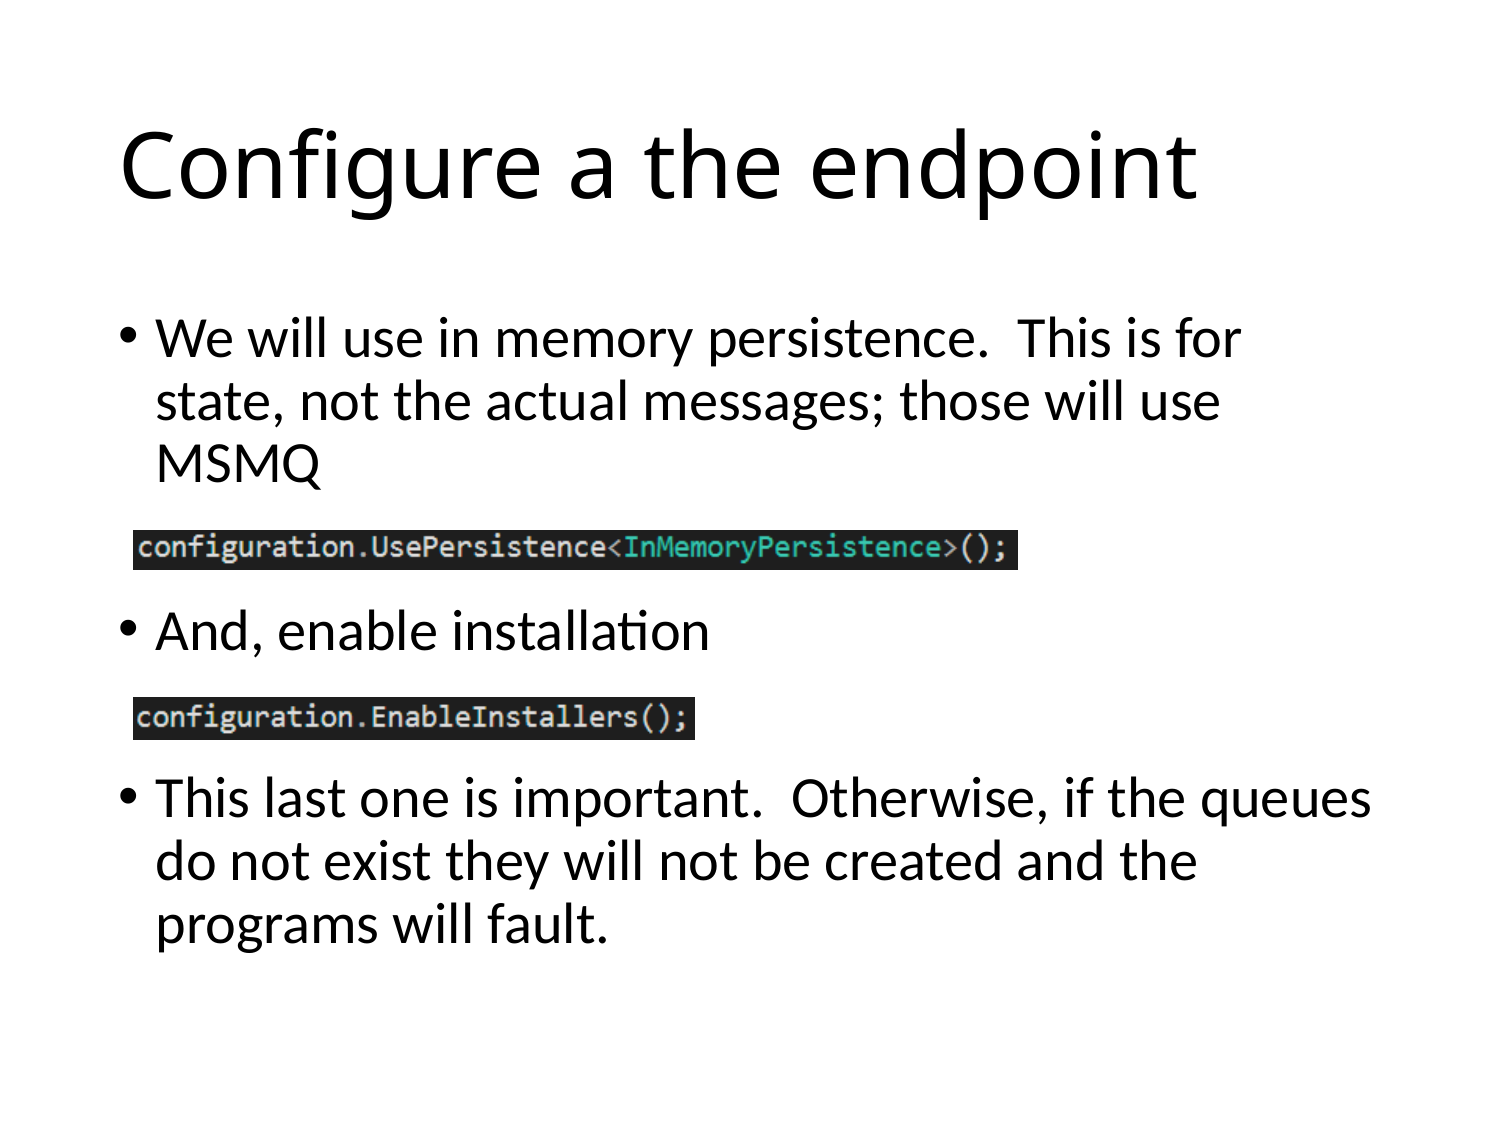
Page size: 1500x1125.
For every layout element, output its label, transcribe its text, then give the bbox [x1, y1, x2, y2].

title Configure a the endpoint [103, 59, 1397, 278]
picture [133, 697, 695, 740]
list We will use in memory persistence. This is for state, not the actual messages; those will use MSMQ And, enable installation This last one is important. Otherwise, if the queues do not exist they will not be created and the programs will fault. [103, 299, 1397, 1004]
picture [133, 530, 1018, 570]
